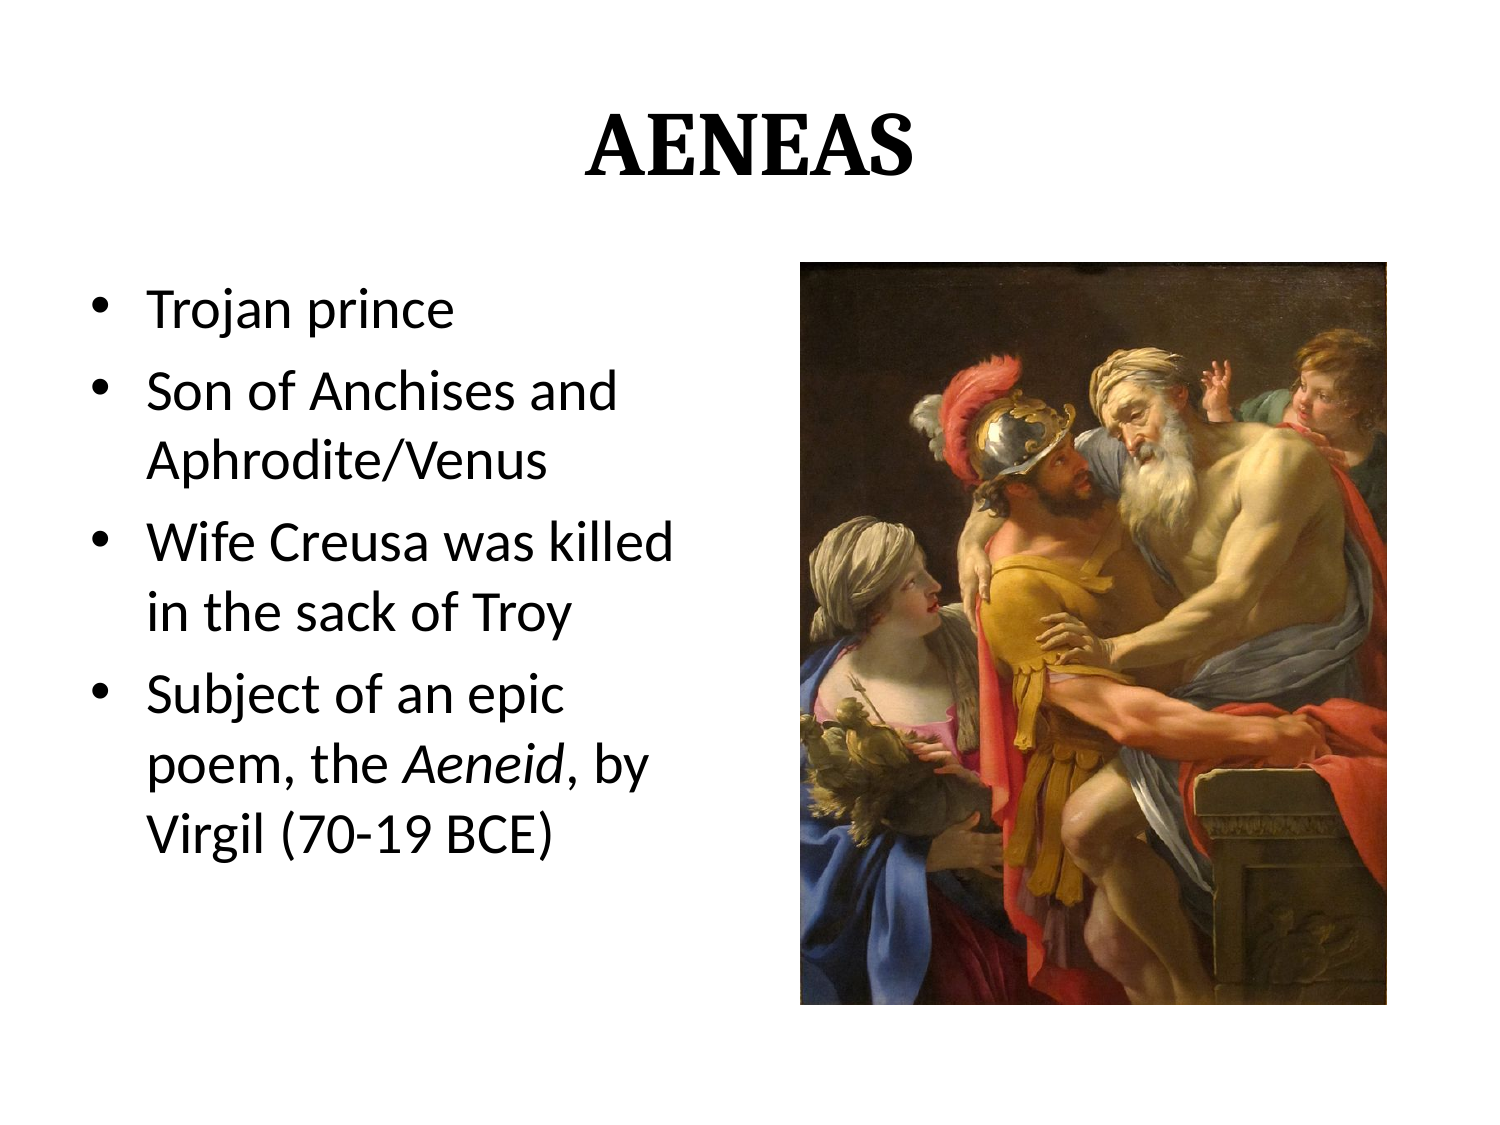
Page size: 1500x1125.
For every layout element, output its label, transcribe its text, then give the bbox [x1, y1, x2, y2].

title Aeneas [75, 45, 1425, 233]
list Trojan prince Son of Anchises and Aphrodite/Venus Wife Creusa was killed in the sack of Troy Subject of an epic poem, the Aeneid, by Virgil (70-19 BCE) [75, 262, 738, 1005]
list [800, 262, 1388, 1006]
